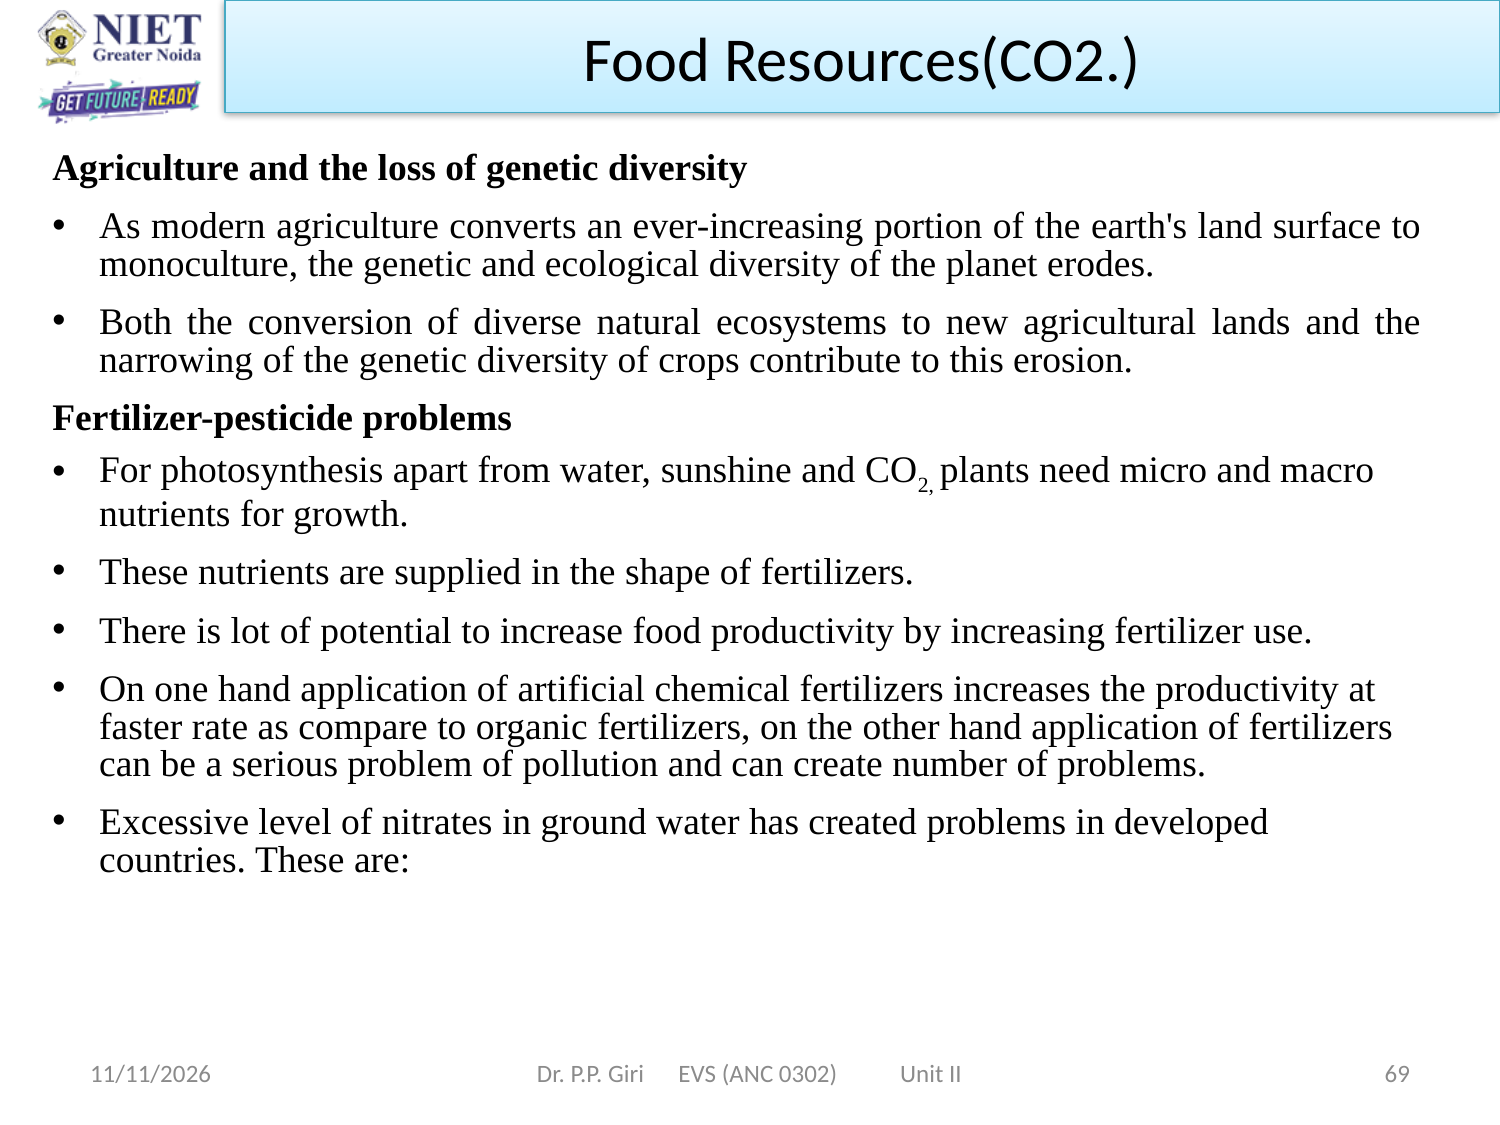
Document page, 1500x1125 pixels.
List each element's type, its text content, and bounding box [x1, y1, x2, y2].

slide_number 69 [1074, 1042, 1425, 1103]
text_box Food Resources(CO2.) [238, 0, 1500, 113]
picture [0, 0, 238, 135]
footer Dr. P.P. Giri EVS (ANC 0302) Unit II [512, 1042, 988, 1103]
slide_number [75, 1042, 425, 1103]
text_box Agriculture and the loss of genetic diversity As modern agriculture converts an ever-increasing portion of the earth's land surface to monoculture, the genetic and ecological diversity of the planet erodes. Both the conversion of diverse natural ecosystems to new agricultural lands and the narrowing of the genetic diversity of crops contribute to this erosion. Fertilizer-pesticide problems For photosynthesis apart from water, sunshine and CO2, plants need micro and macro nutrients for growth. These nutrients are supplied in the shape of fertilizers. There is lot of potential to increase food productivity by increasing fertilizer use. On one hand application of artificial chemical fertilizers increases the productivity at faster rate as compare to organic fertilizers, on the other hand application of fertilizers can be a serious problem of pollution and can create number of problems. Excessive level of nitrates in ground water has created problems in developed countries. These are: [37, 143, 1438, 888]
